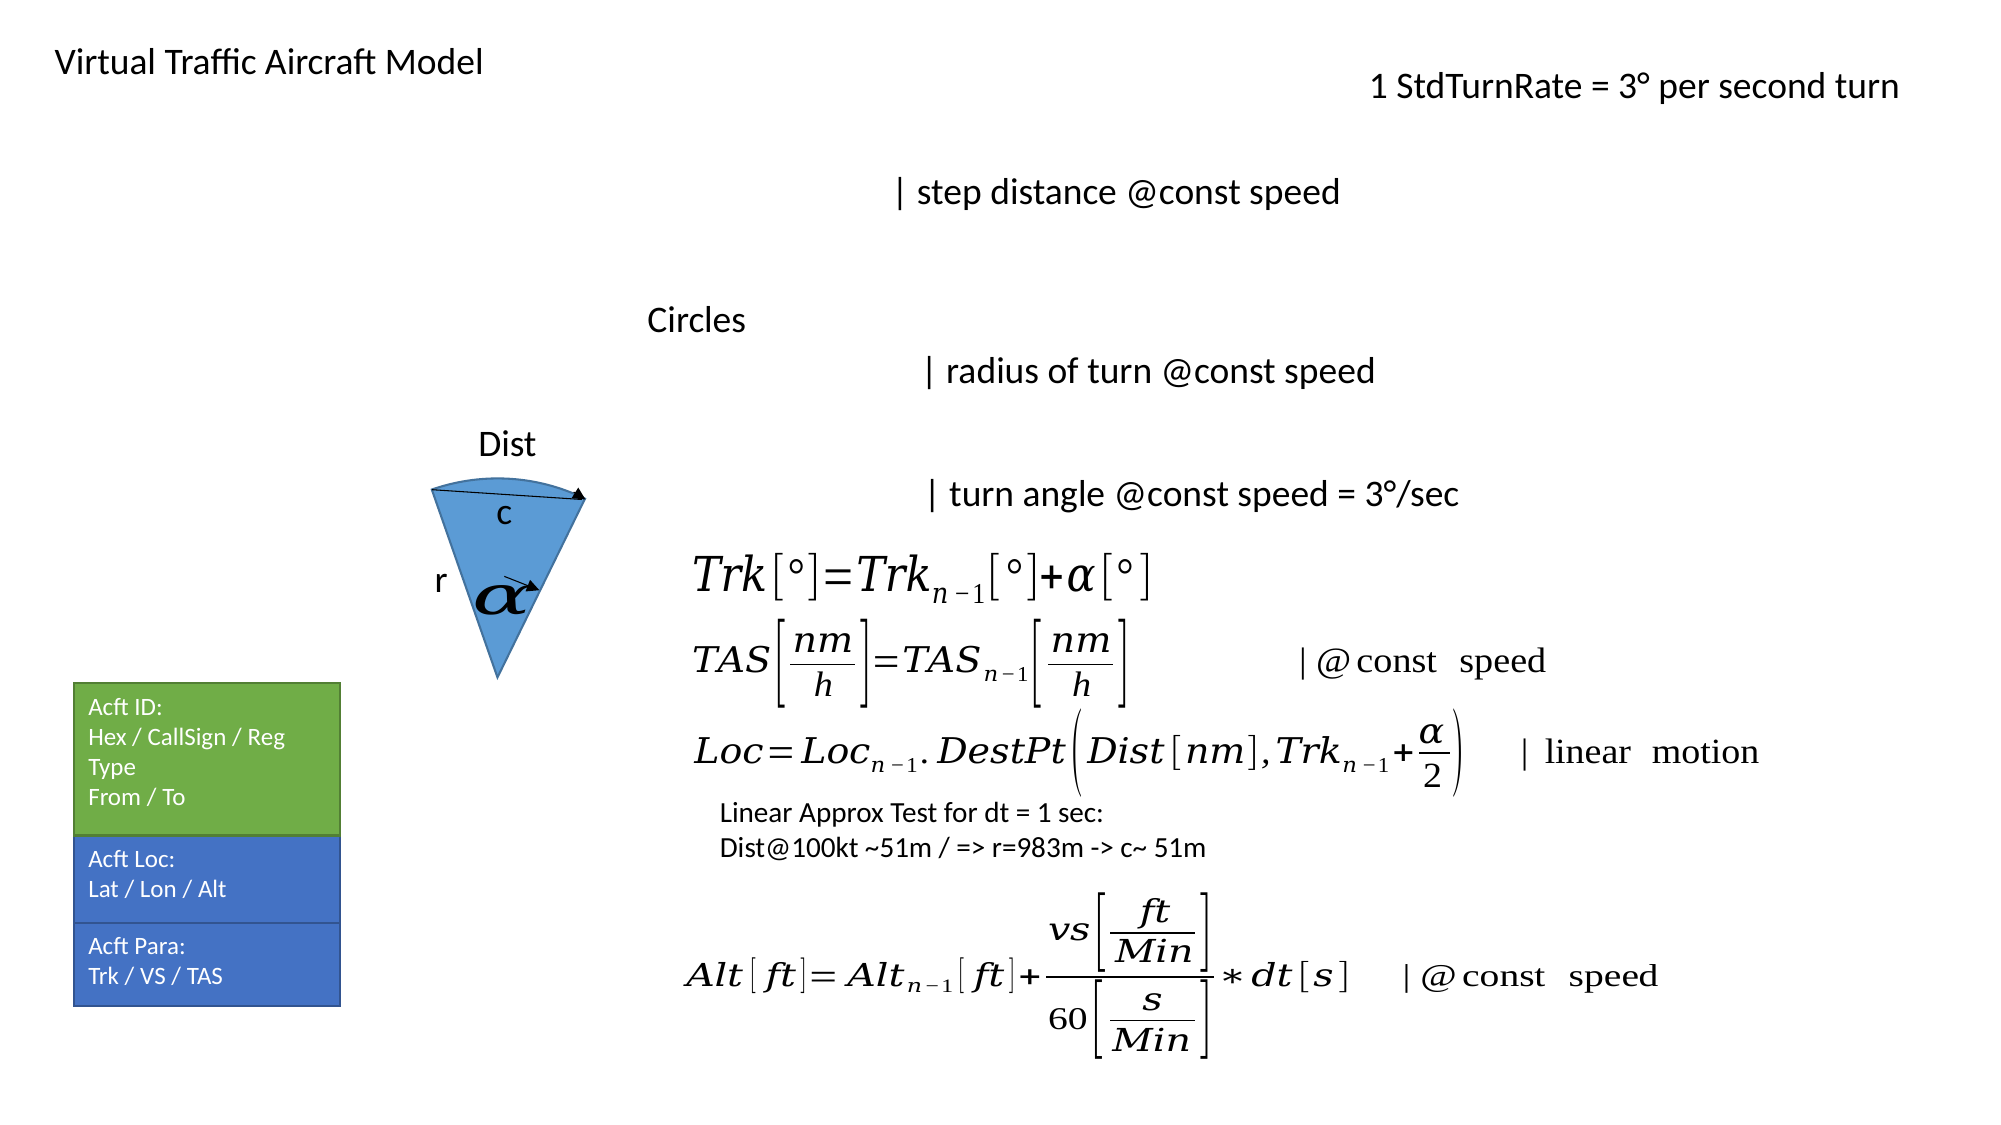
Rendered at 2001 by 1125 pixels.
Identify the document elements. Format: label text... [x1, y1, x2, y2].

text_box Acft Loc: Lat / Lon / Alt [73, 837, 341, 924]
text_box Linear Approx Test for dt = 1 sec: Dist@100kt ~51m / => r=983m -> c~ 51m [704, 785, 1222, 871]
text_box Acft Para: Trk / VS / TAS [73, 924, 341, 1007]
text_box Virtual Traffic Aircraft Model [39, 29, 499, 90]
text_box 1 StdTurnRate = 3° per second turn [1354, 53, 1916, 114]
text_box Acft ID: Hex / CallSign / Reg Type From / To [73, 682, 298, 837]
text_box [298, 411, 697, 877]
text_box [431, 489, 582, 500]
text_box Circles [632, 288, 762, 348]
